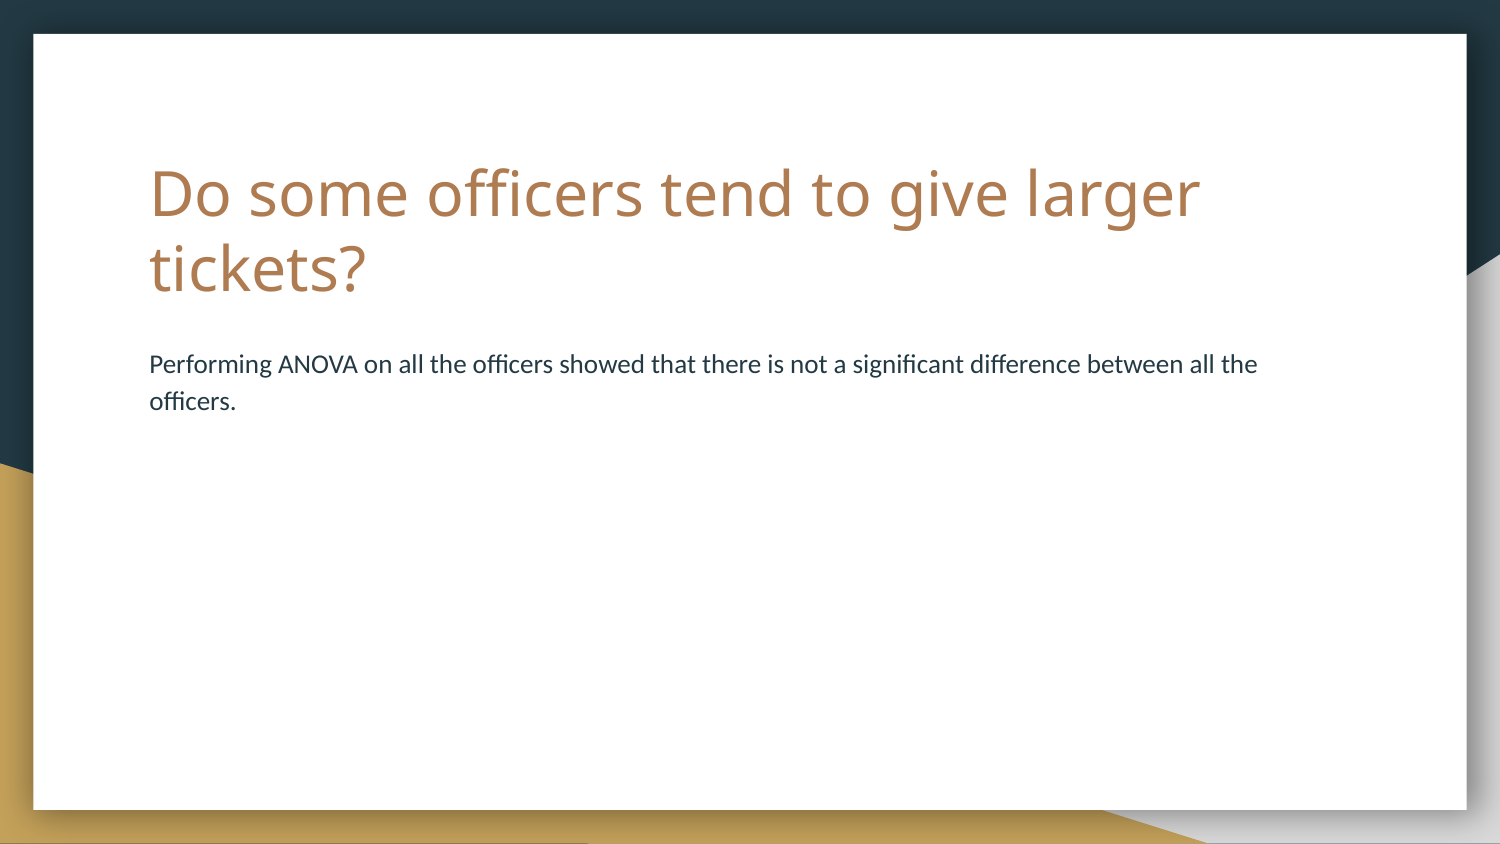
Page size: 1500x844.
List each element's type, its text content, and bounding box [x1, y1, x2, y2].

title Do some officers tend to give larger tickets? [134, 138, 1366, 296]
list Performing ANOVA on all the officers showed that there is not a significant difference between all the officers. [134, 326, 1366, 729]
